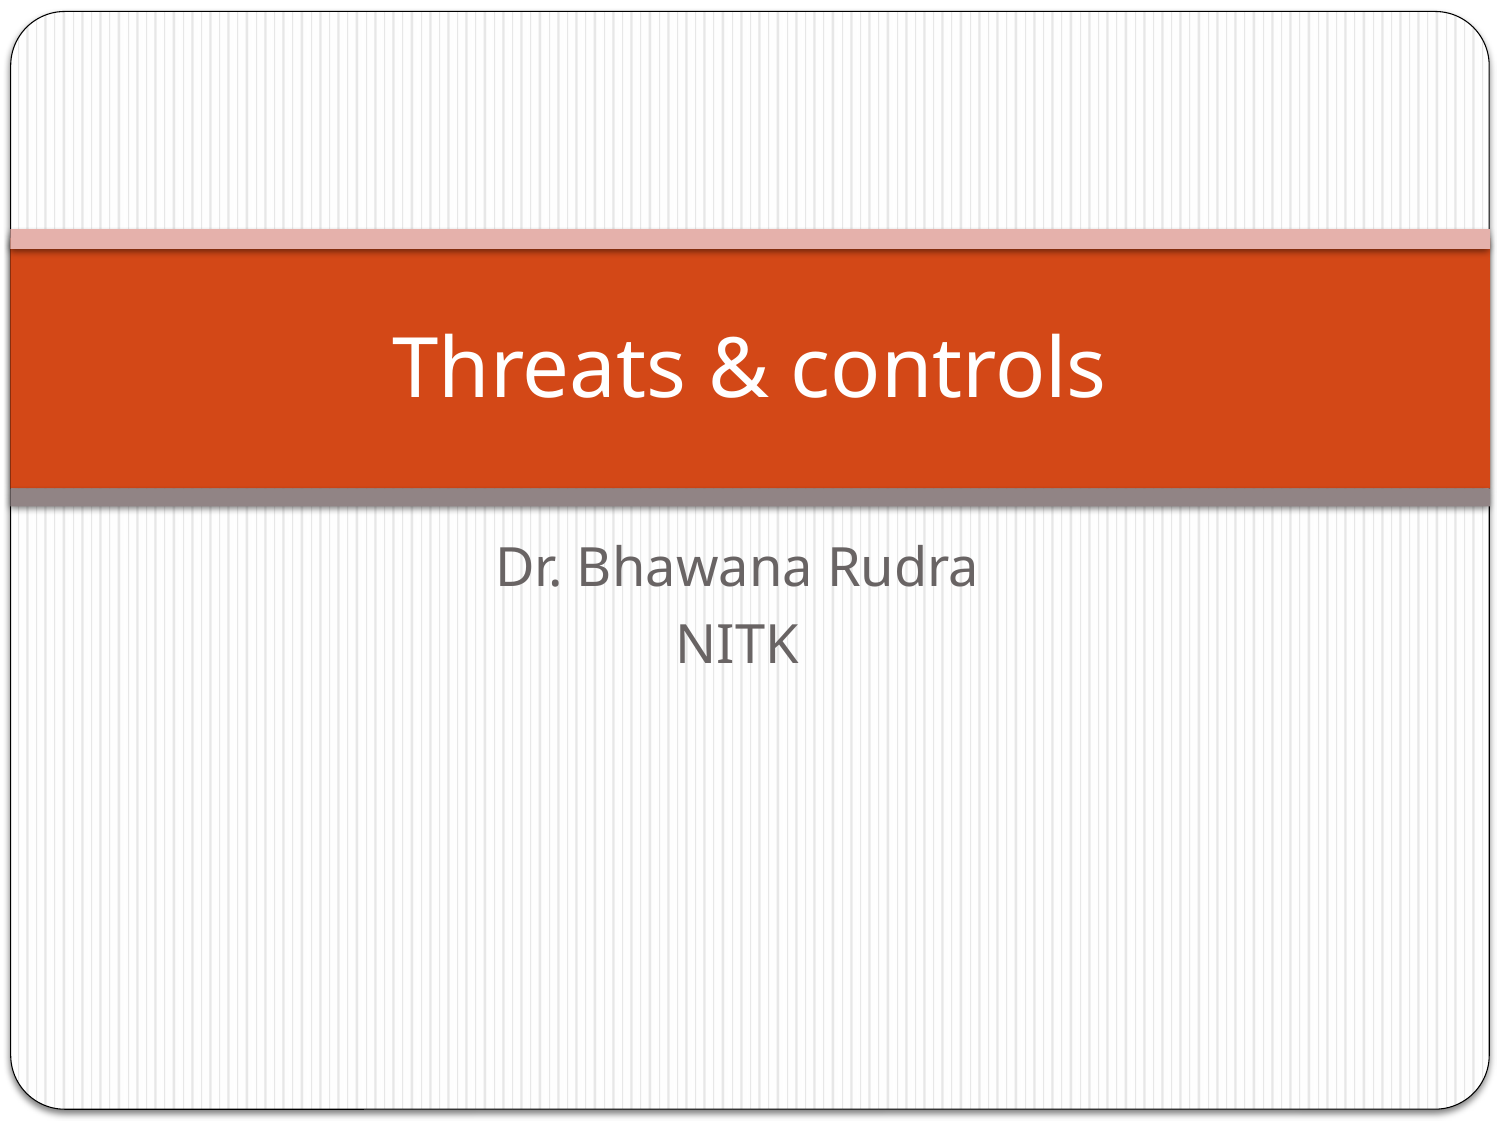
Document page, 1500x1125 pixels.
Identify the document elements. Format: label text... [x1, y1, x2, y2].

title Threats & controls [75, 247, 1425, 489]
subtitle Dr. Bhawana Rudra NITK [212, 525, 1263, 788]
